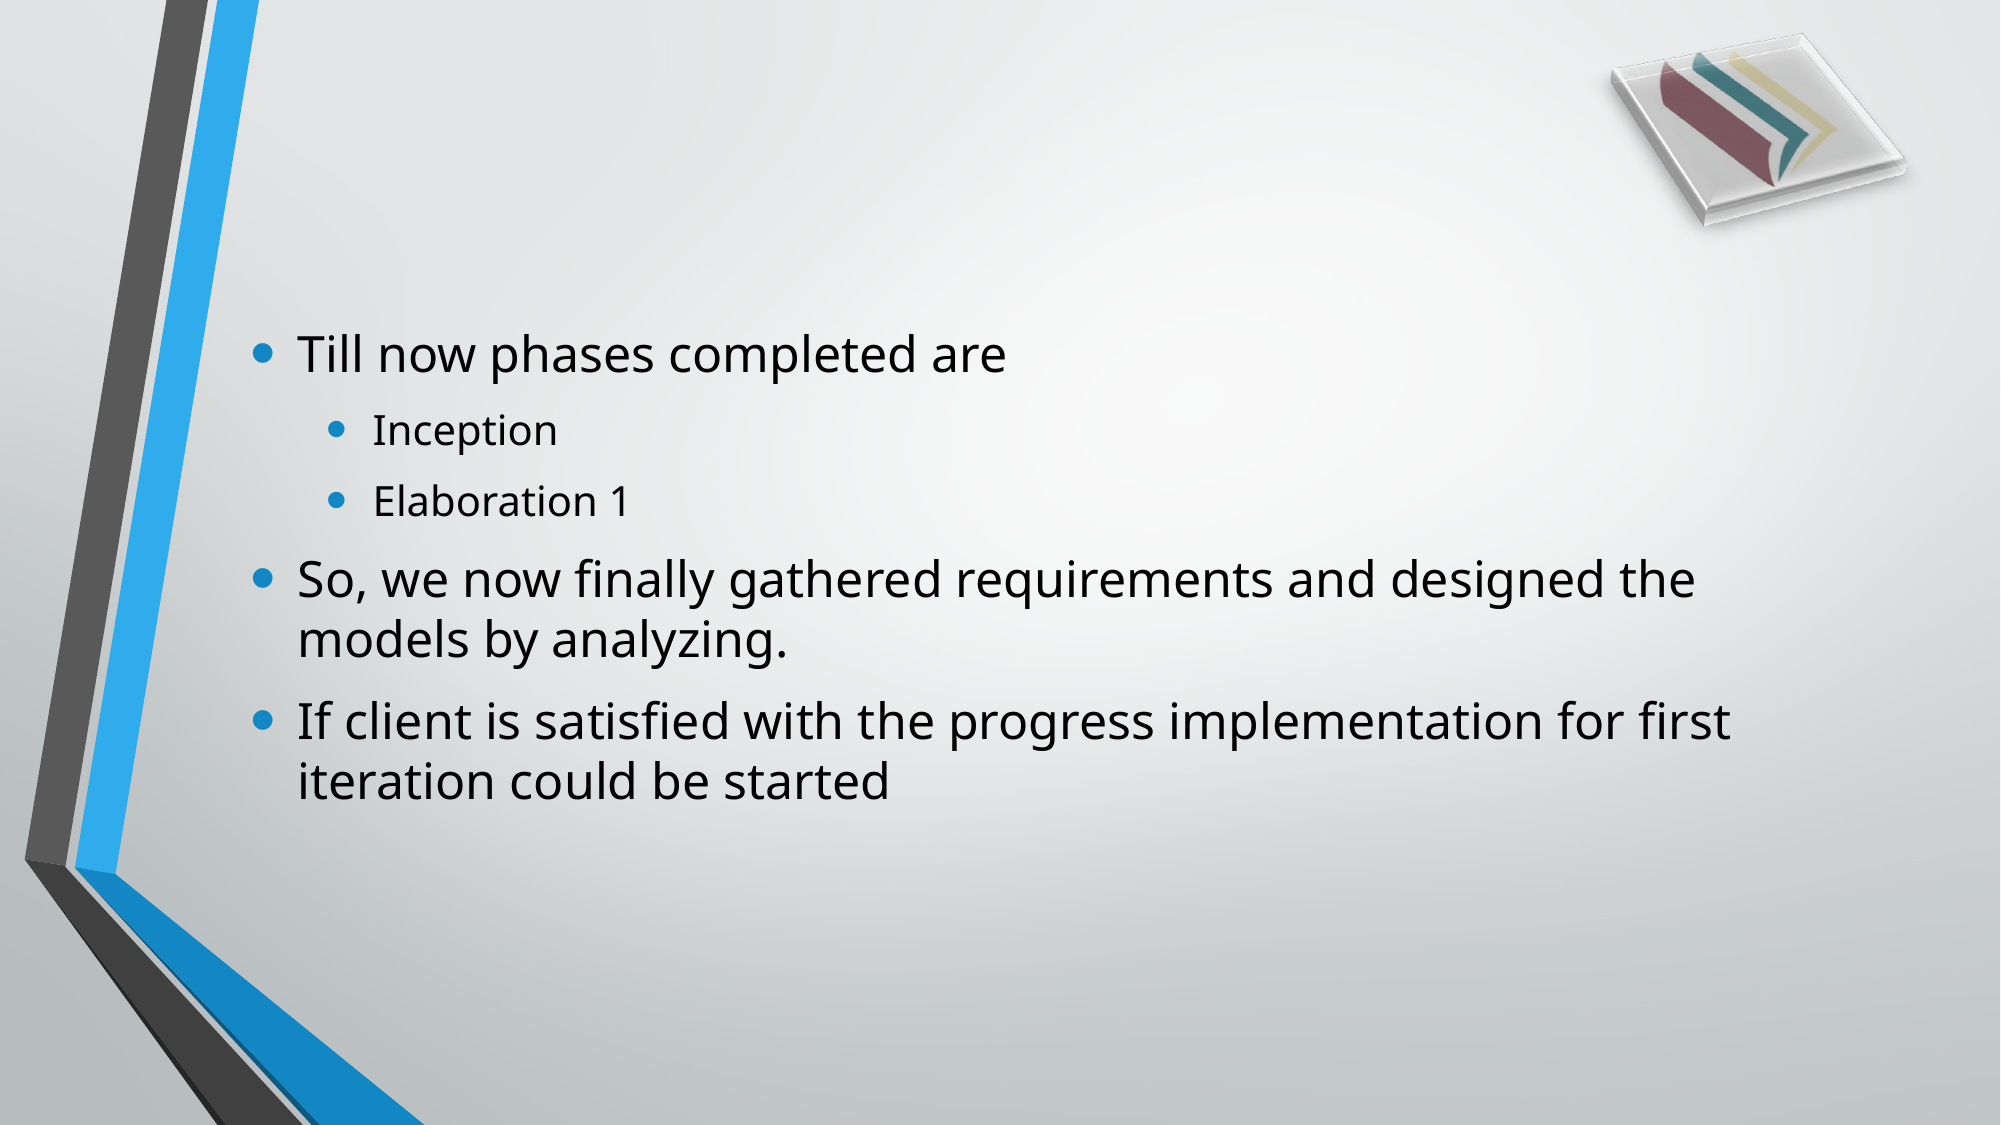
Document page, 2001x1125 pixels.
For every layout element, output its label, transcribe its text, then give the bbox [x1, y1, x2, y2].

picture [1535, 0, 1973, 298]
list Till now phases completed are Inception Elaboration 1 So, we now finally gathered requirements and designed the models by analyzing. If client is satisfied with the progress implementation for first iteration could be started [235, 273, 1880, 1025]
